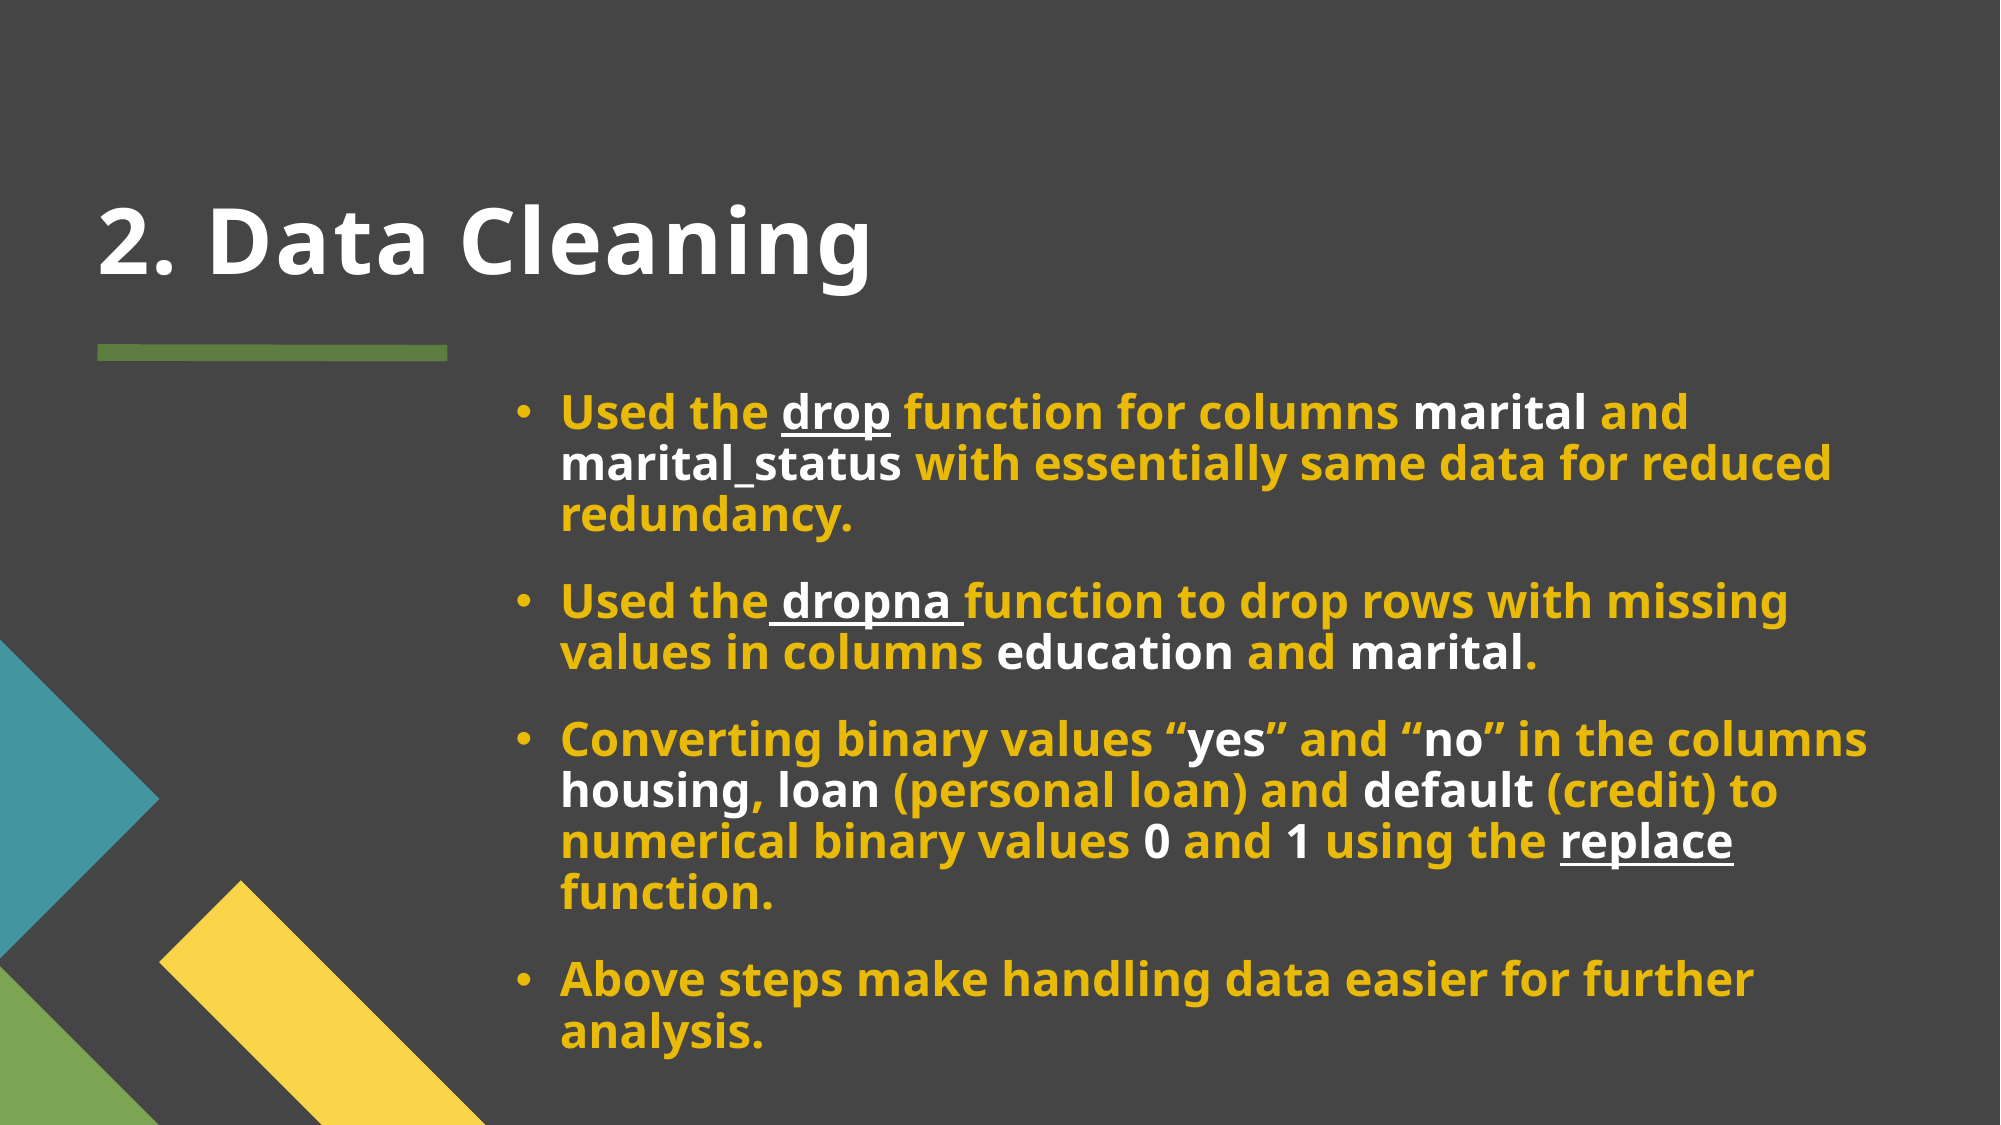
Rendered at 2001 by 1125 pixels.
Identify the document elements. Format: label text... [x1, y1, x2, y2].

list Used the drop function for columns marital and marital_status with essentially same data for reduced redundancy. Used the dropna function to drop rows with missing values in columns education and marital. Converting binary values “yes” and “no” in the columns housing, loan (personal loan) and default (credit) to numerical binary values 0 and 1 using the replace function. Above steps make handling data easier for further analysis. [515, 350, 1882, 1062]
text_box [0, 639, 486, 1125]
title 2. Data Cleaning [97, 16, 1882, 293]
